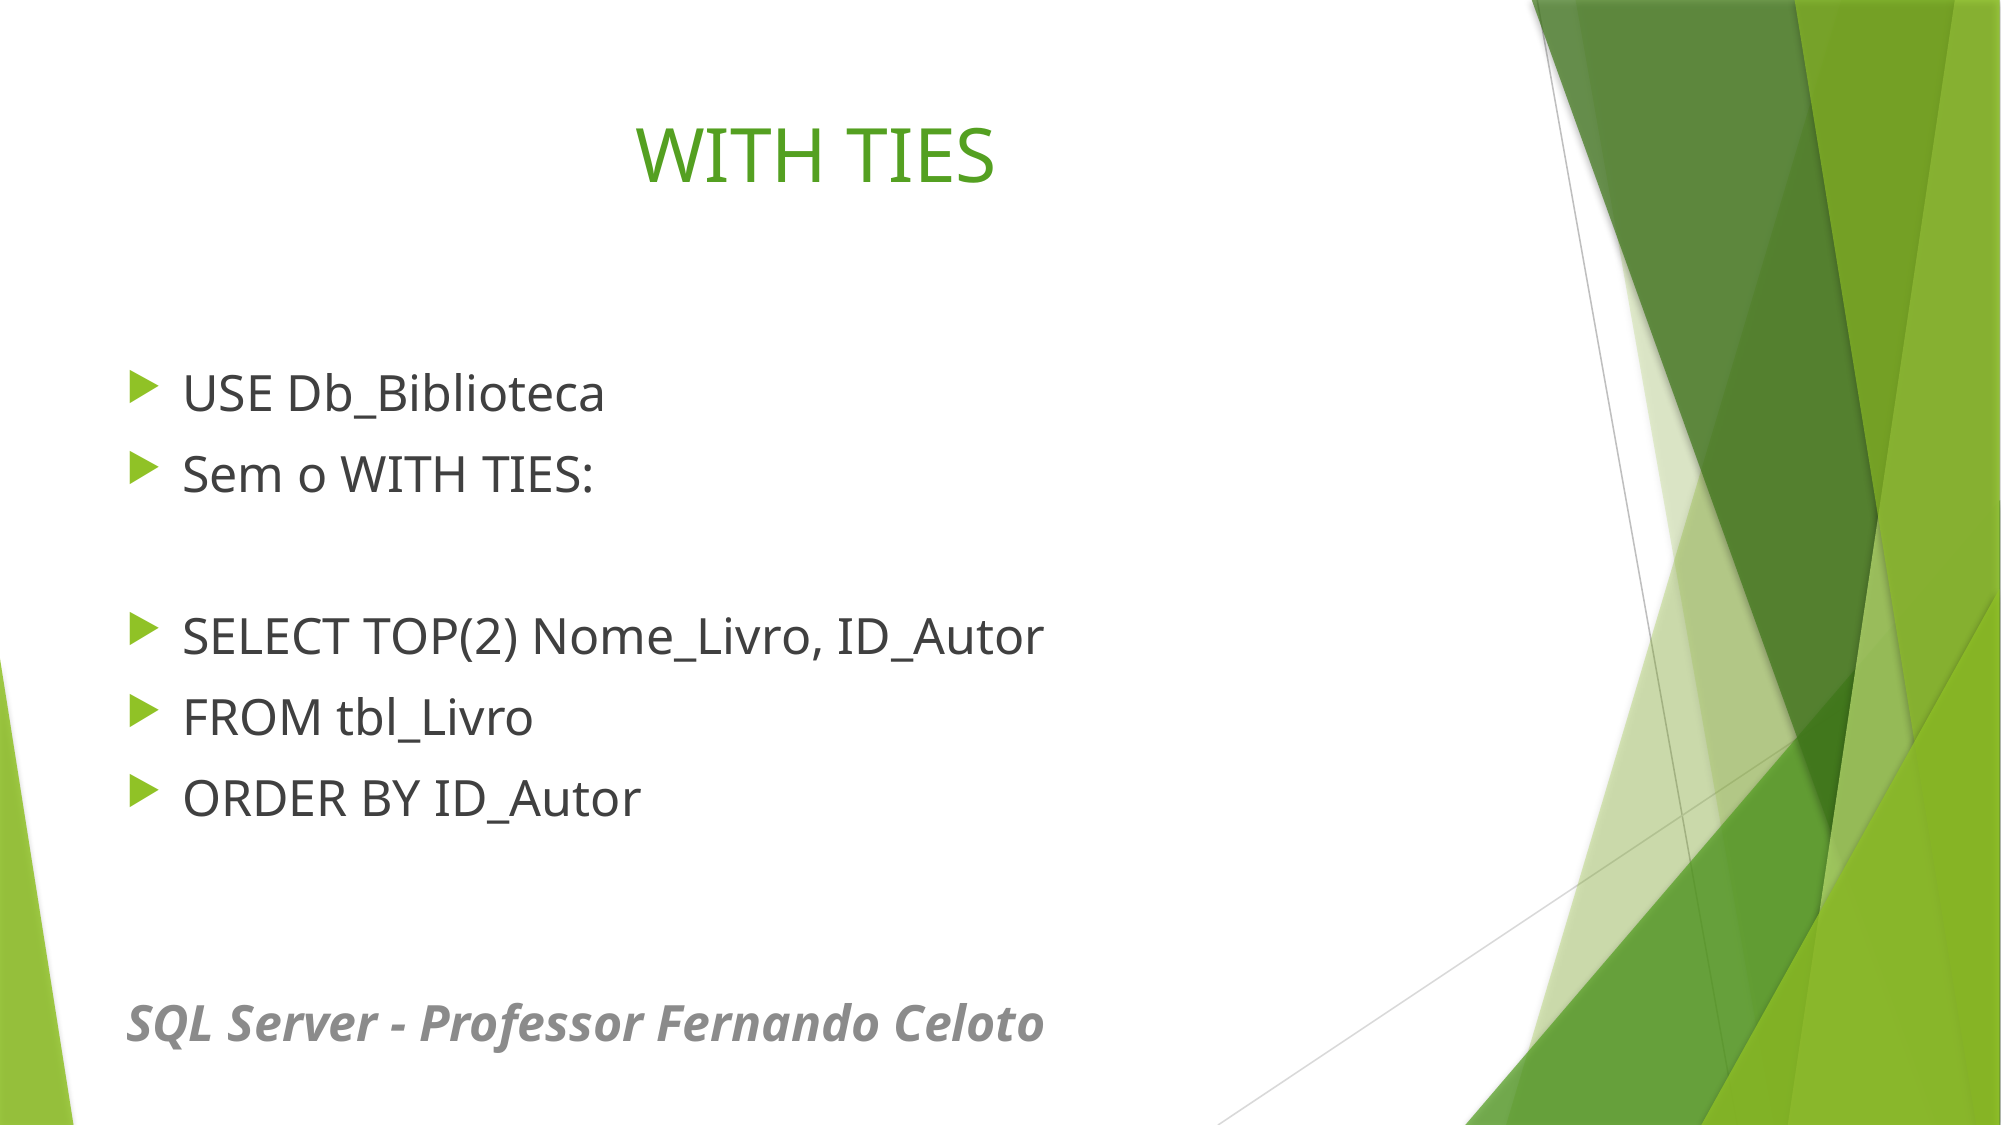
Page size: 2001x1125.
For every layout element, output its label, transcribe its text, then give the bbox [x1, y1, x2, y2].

title WITH TIES [111, 99, 1522, 317]
list USE Db_Biblioteca Sem o WITH TIES: SELECT TOP(2) Nome_Livro, ID_Autor FROM tbl_Livro ORDER BY ID_Autor [111, 354, 1522, 992]
footer SQL Server - Professor Fernando Celoto [111, 991, 1145, 1051]
